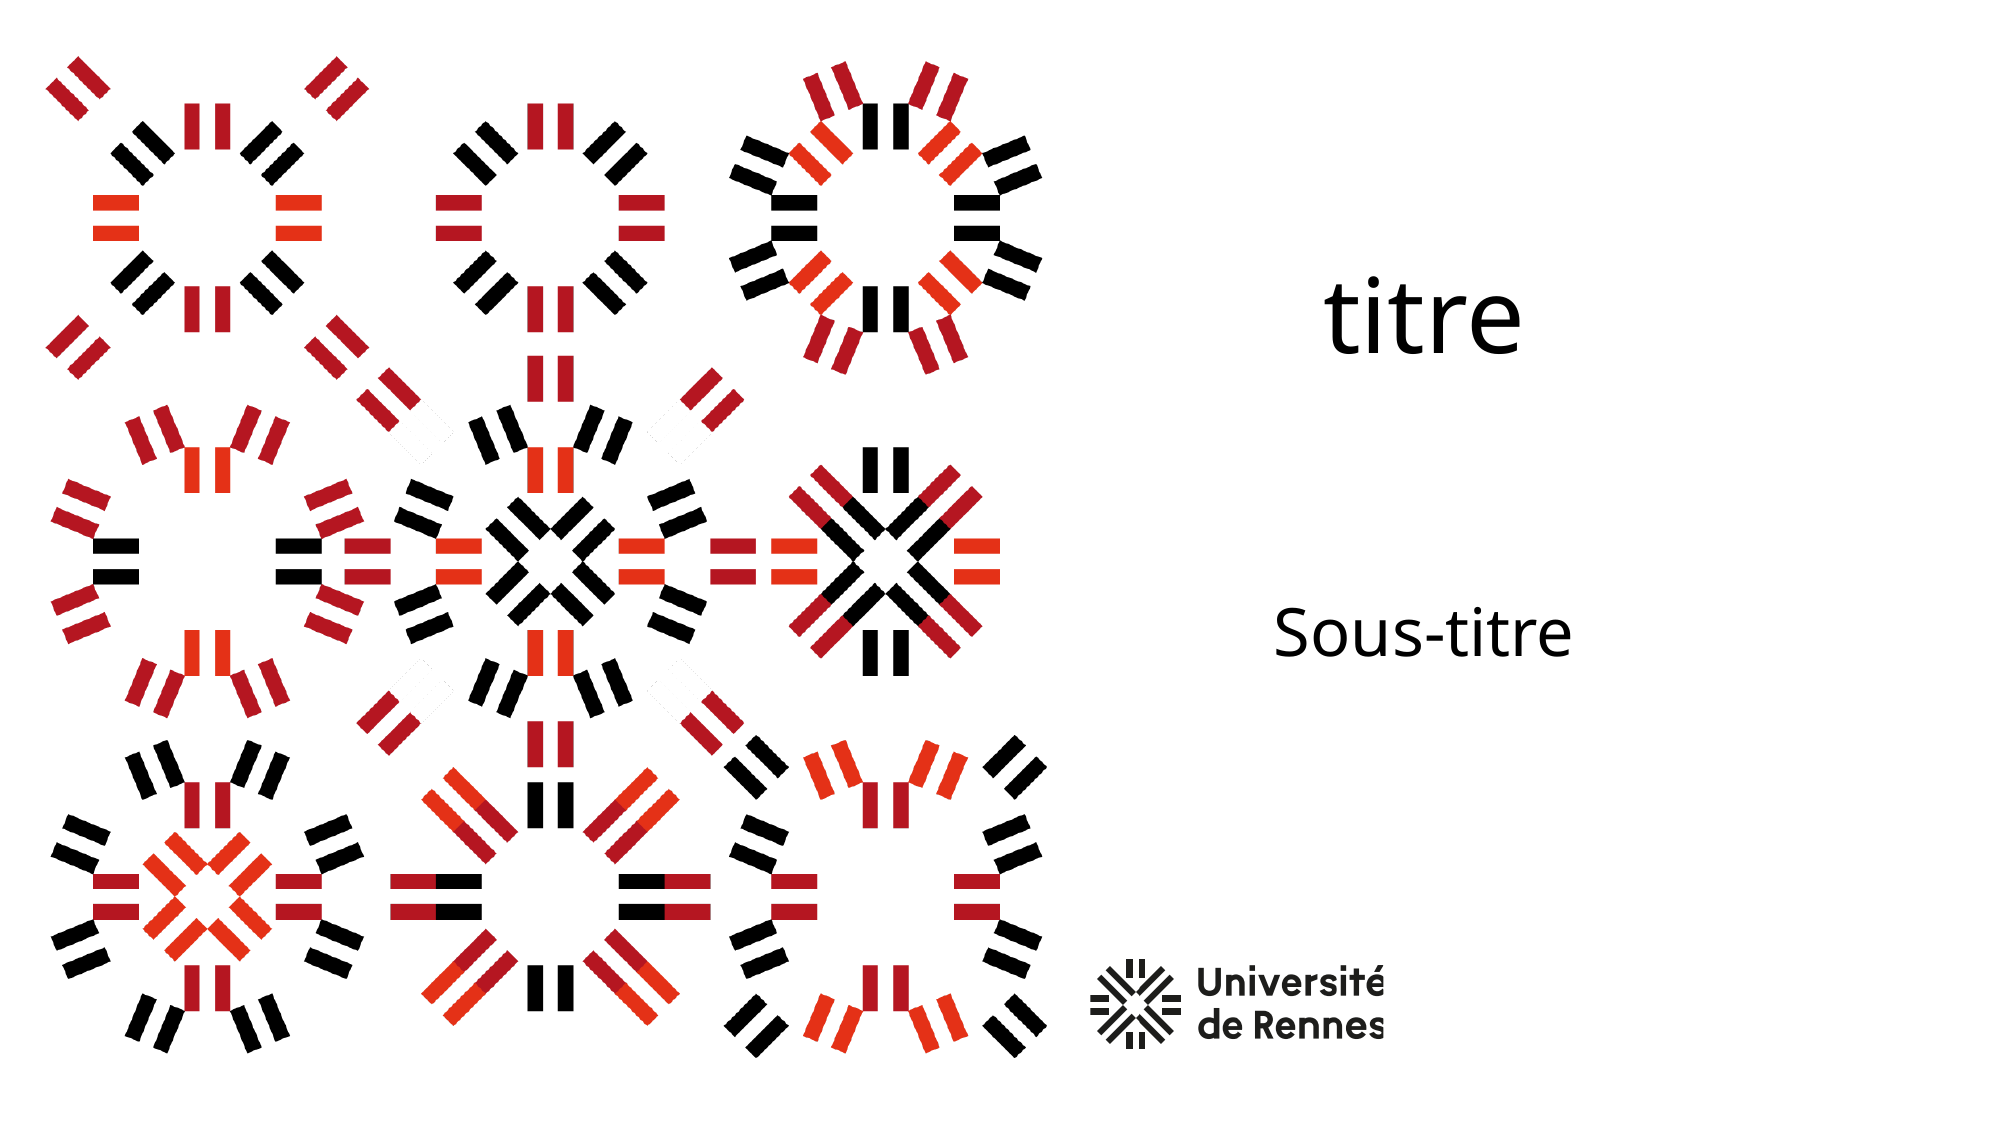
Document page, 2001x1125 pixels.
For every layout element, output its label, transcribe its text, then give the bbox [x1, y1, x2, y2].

picture [23, 18, 1067, 1097]
subtitle Sous-titre [1099, 590, 1750, 863]
picture [1090, 959, 1384, 1049]
title titre [1099, 61, 1750, 384]
